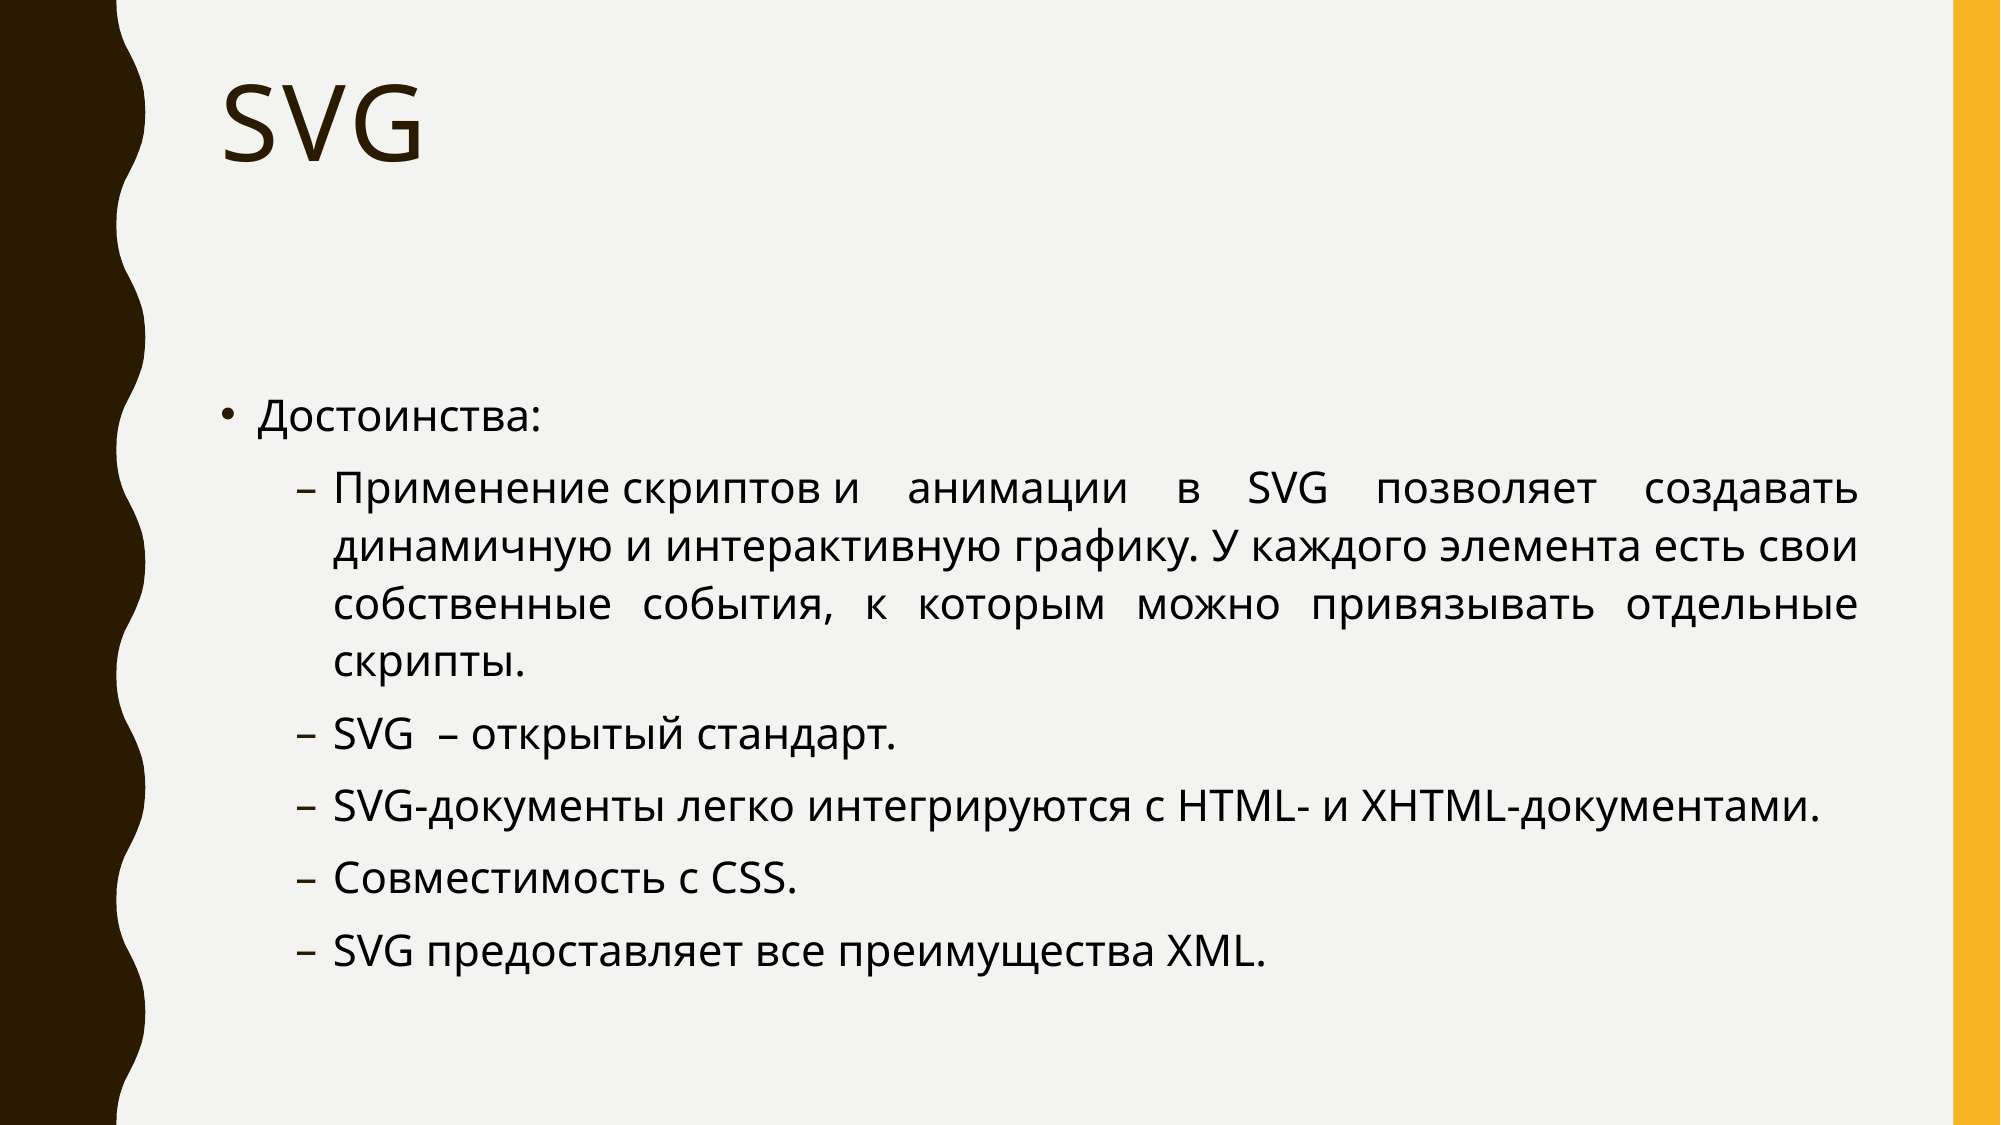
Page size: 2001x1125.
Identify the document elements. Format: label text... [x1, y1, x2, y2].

title SVG [205, 62, 1875, 308]
list Достоинства: Применение скриптов и анимации в SVG позволяет создавать динамичную и интерактивную графику. У каждого элемента есть свои собственные события, к которым можно привязывать отдельные скрипты. SVG – открытый стандарт. SVG-документы легко интегрируются с HTML- и XHTML-документами. Совместимость с CSS. SVG предоставляет все преимущества XML. [205, 375, 1875, 965]
